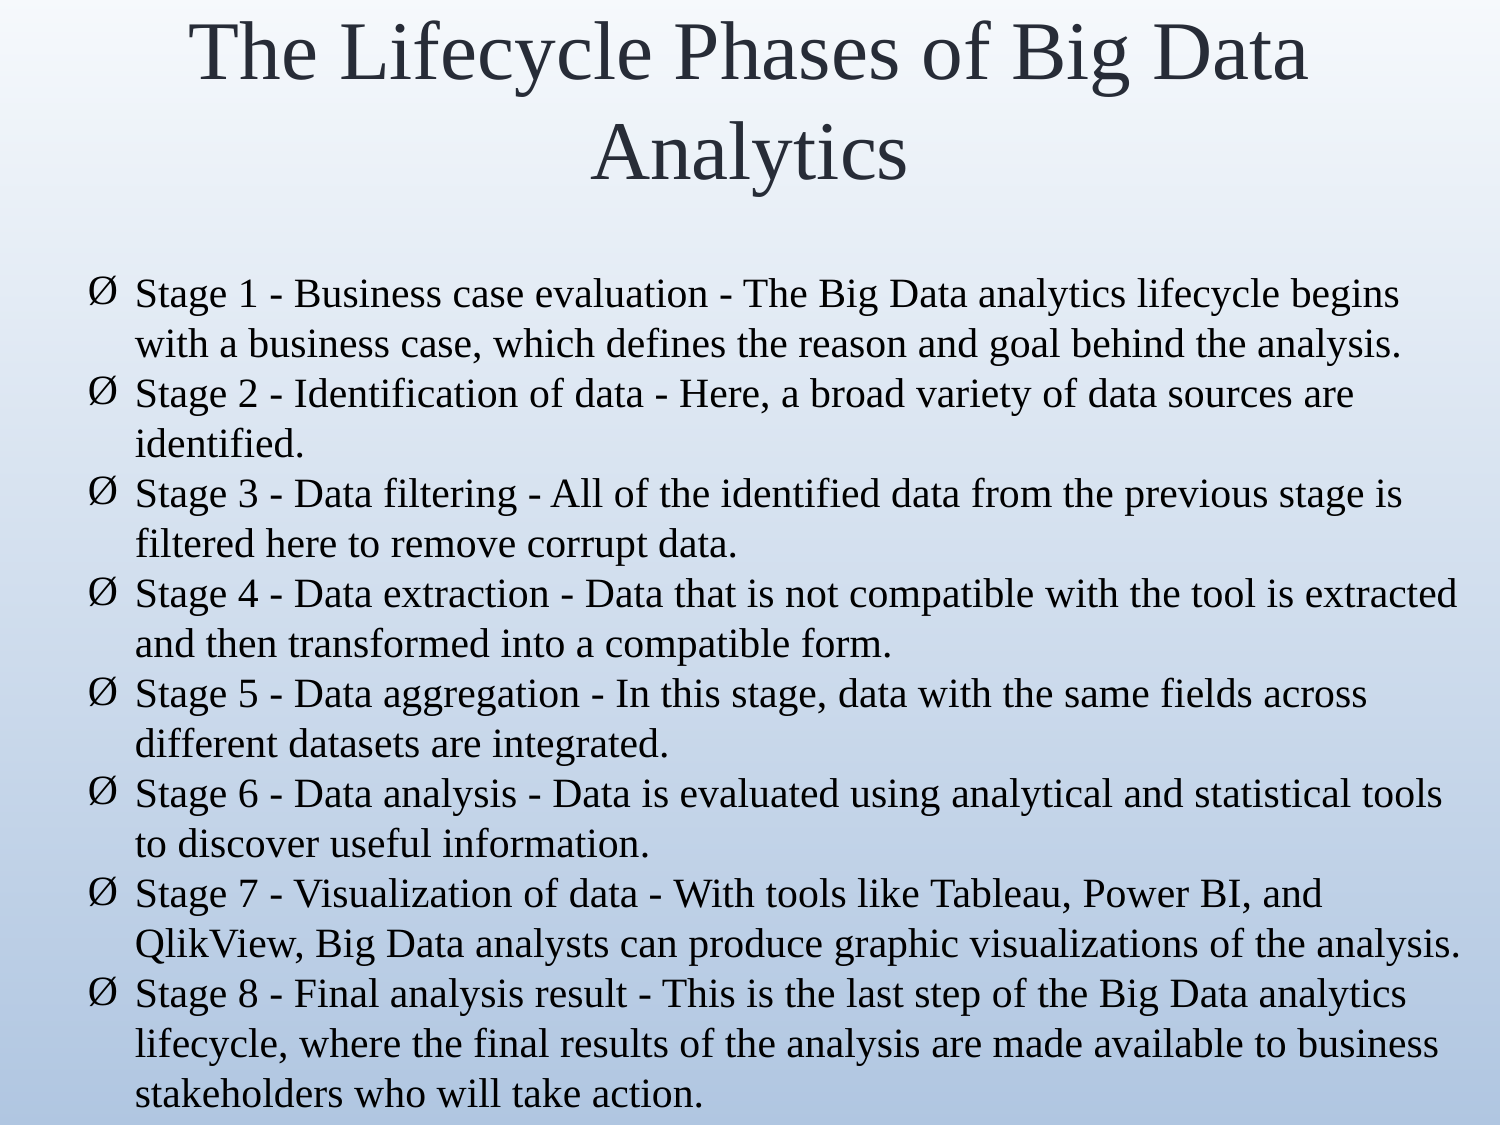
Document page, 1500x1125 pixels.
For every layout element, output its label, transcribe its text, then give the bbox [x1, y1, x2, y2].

title The Lifecycle Phases of Big Data Analytics [87, 0, 1413, 199]
list Stage 1 - Business case evaluation - The Big Data analytics lifecycle begins with a business case, which defines the reason and goal behind the analysis. Stage 2 - Identification of data - Here, a broad variety of data sources are identified. Stage 3 - Data filtering - All of the identified data from the previous stage is filtered here to remove corrupt data. Stage 4 - Data extraction - Data that is not compatible with the tool is extracted and then transformed into a compatible form. Stage 5 - Data aggregation - In this stage, data with the same fields across different datasets are integrated. Stage 6 - Data analysis - Data is evaluated using analytical and statistical tools to discover useful information. Stage 7 - Visualization of data - With tools like Tableau, Power BI, and QlikView, Big Data analysts can produce graphic visualizations of the analysis. Stage 8 - Final analysis result - This is the last step of the Big Data analytics lifecycle, where the final results of the analysis are made available to business stakeholders who will take action. [87, 265, 1463, 1124]
